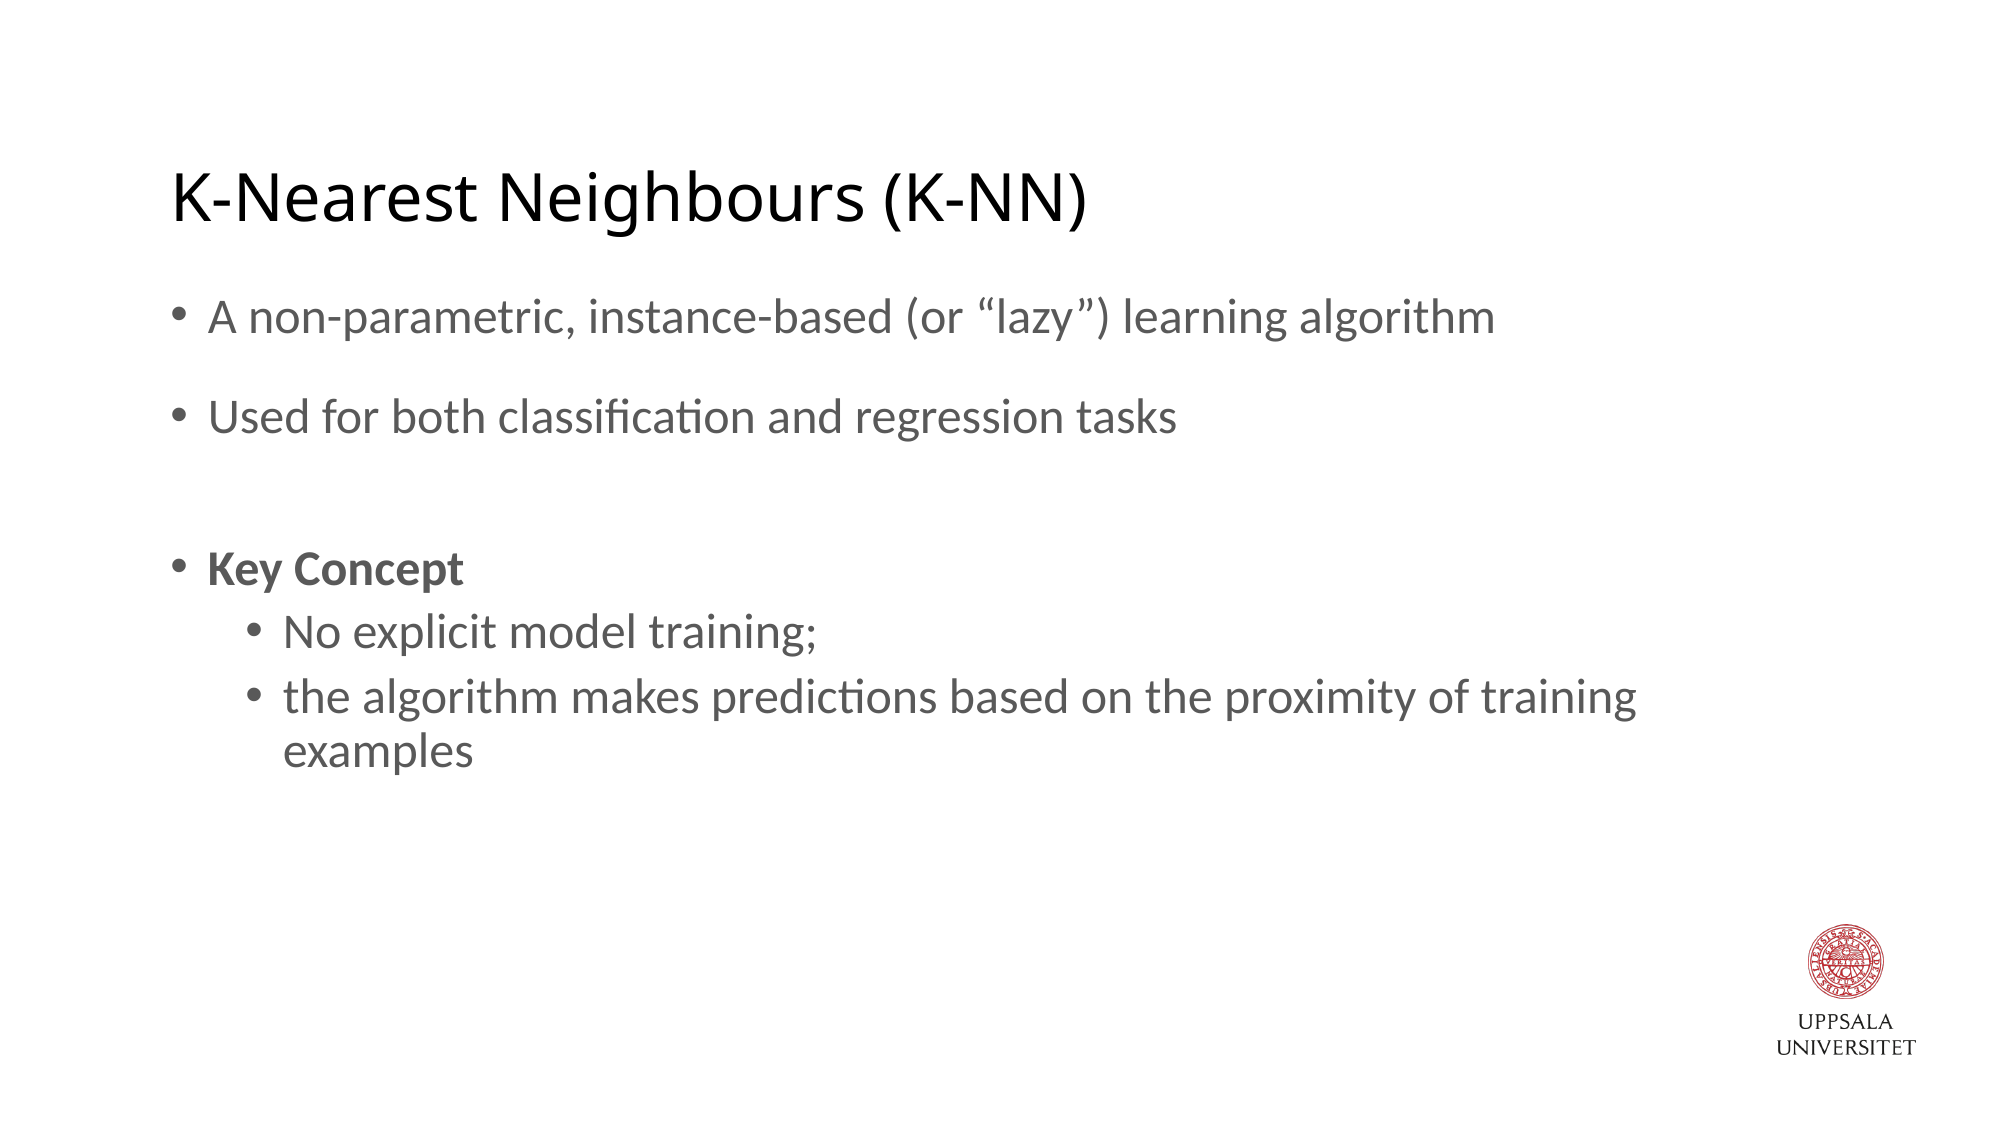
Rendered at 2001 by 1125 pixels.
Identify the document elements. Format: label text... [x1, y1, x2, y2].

title K-Nearest Neighbours (K-NN) [155, 137, 1710, 255]
list A non-parametric, instance-based (or “lazy”) learning algorithm Used for both classification and regression tasks Key Concept No explicit model training; the algorithm makes predictions based on the proximity of training examples [155, 291, 1710, 988]
picture [1777, 924, 1916, 1055]
